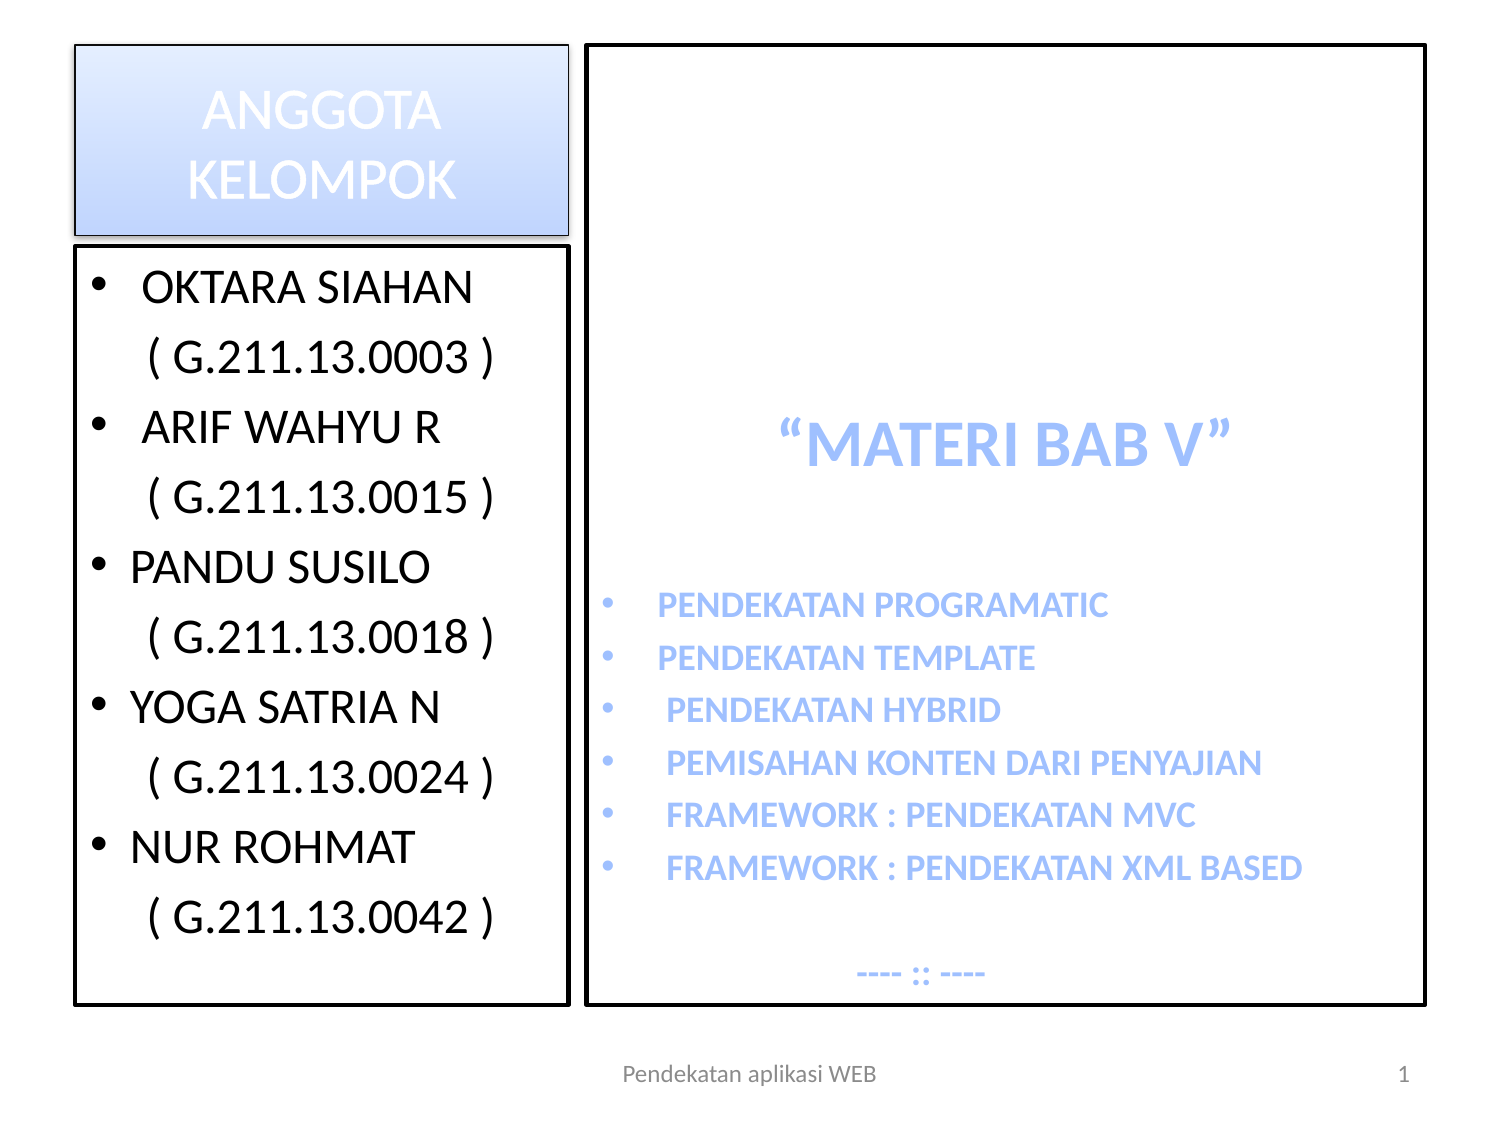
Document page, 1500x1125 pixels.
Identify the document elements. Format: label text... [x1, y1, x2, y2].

title ANGGOTA KELOMPOK [74, 44, 569, 236]
slide_number 1 [1074, 1042, 1425, 1103]
list PENDEKATAN PADA PENGEMBANGAN APLIKASI WEB “MATERI BAB V” PENDEKATAN PROGRAMATIC PENDEKATAN TEMPLATE PENDEKATAN HYBRID PEMISAHAN KONTEN DARI PENYAJIAN FRAMEWORK : PENDEKATAN MVC FRAMEWORK : PENDEKATAN XML BASED ---- :: ---- [584, 43, 1427, 1007]
footer Pendekatan aplikasi WEB [512, 1042, 988, 1103]
list OKTARA SIAHAN ( G.211.13.0003 ) ARIF WAHYU R ( G.211.13.0015 ) PANDU SUSILO ( G.211.13.0018 ) YOGA SATRIA N ( G.211.13.0024 ) NUR ROHMAT ( G.211.13.0042 ) [73, 244, 571, 1007]
